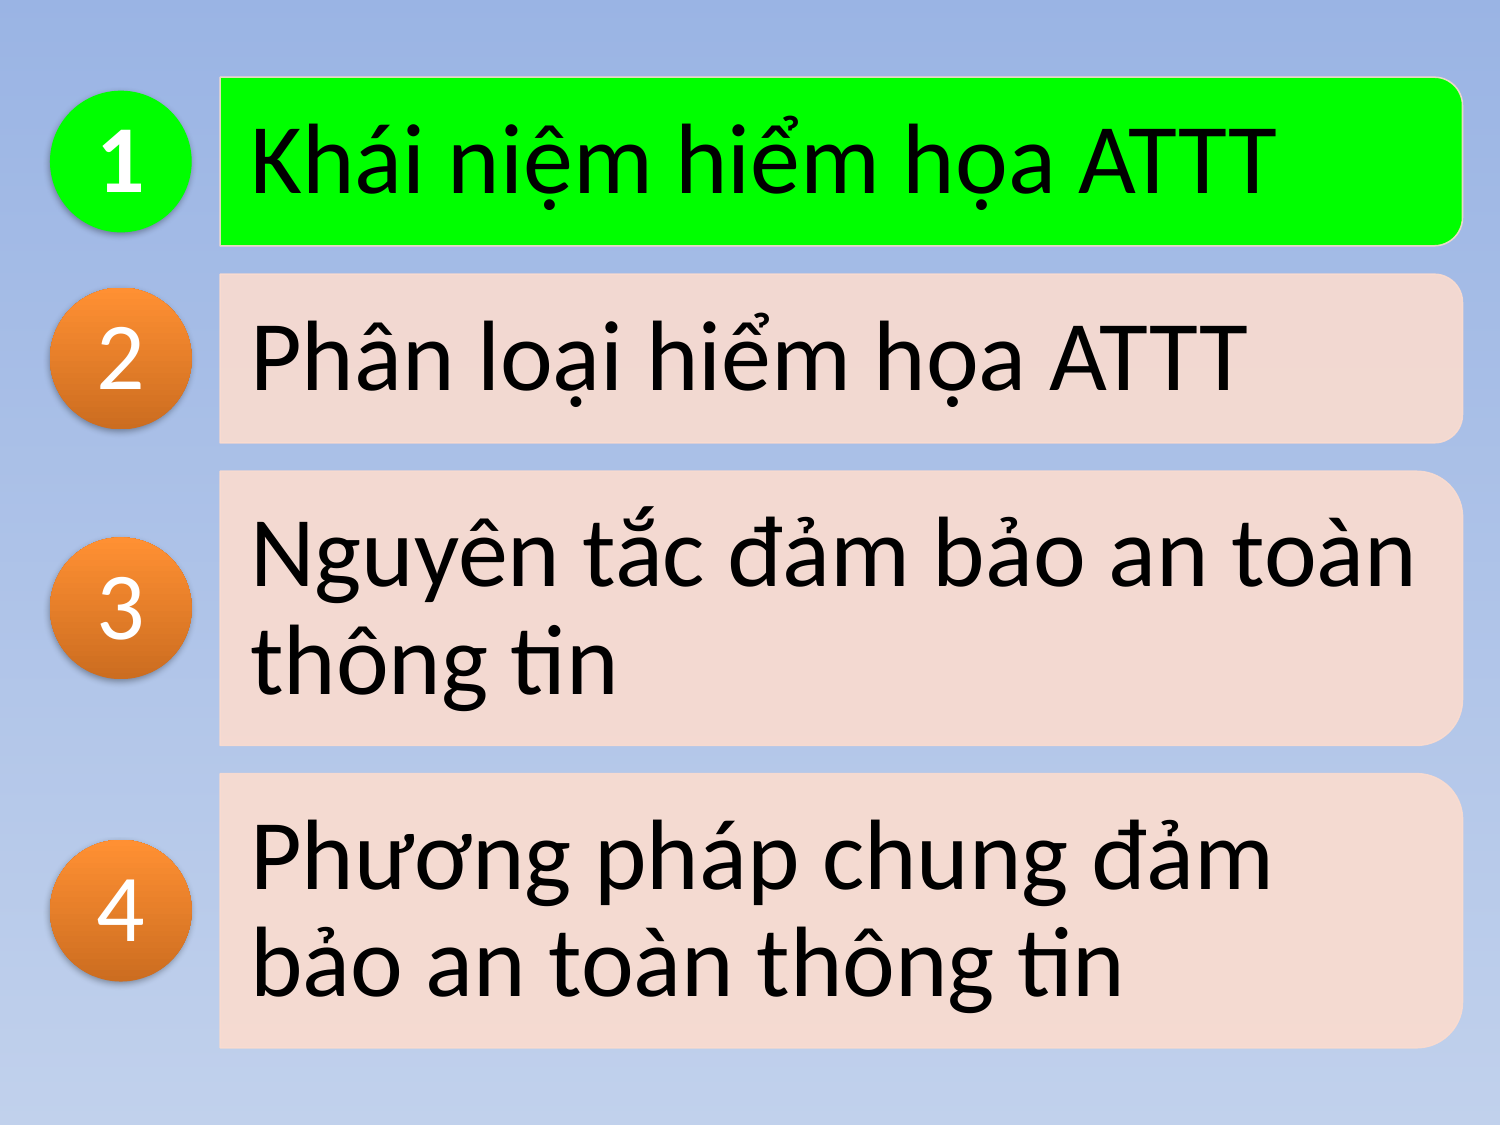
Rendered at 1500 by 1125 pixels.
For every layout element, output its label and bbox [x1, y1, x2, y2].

list [49, 37, 1463, 1088]
